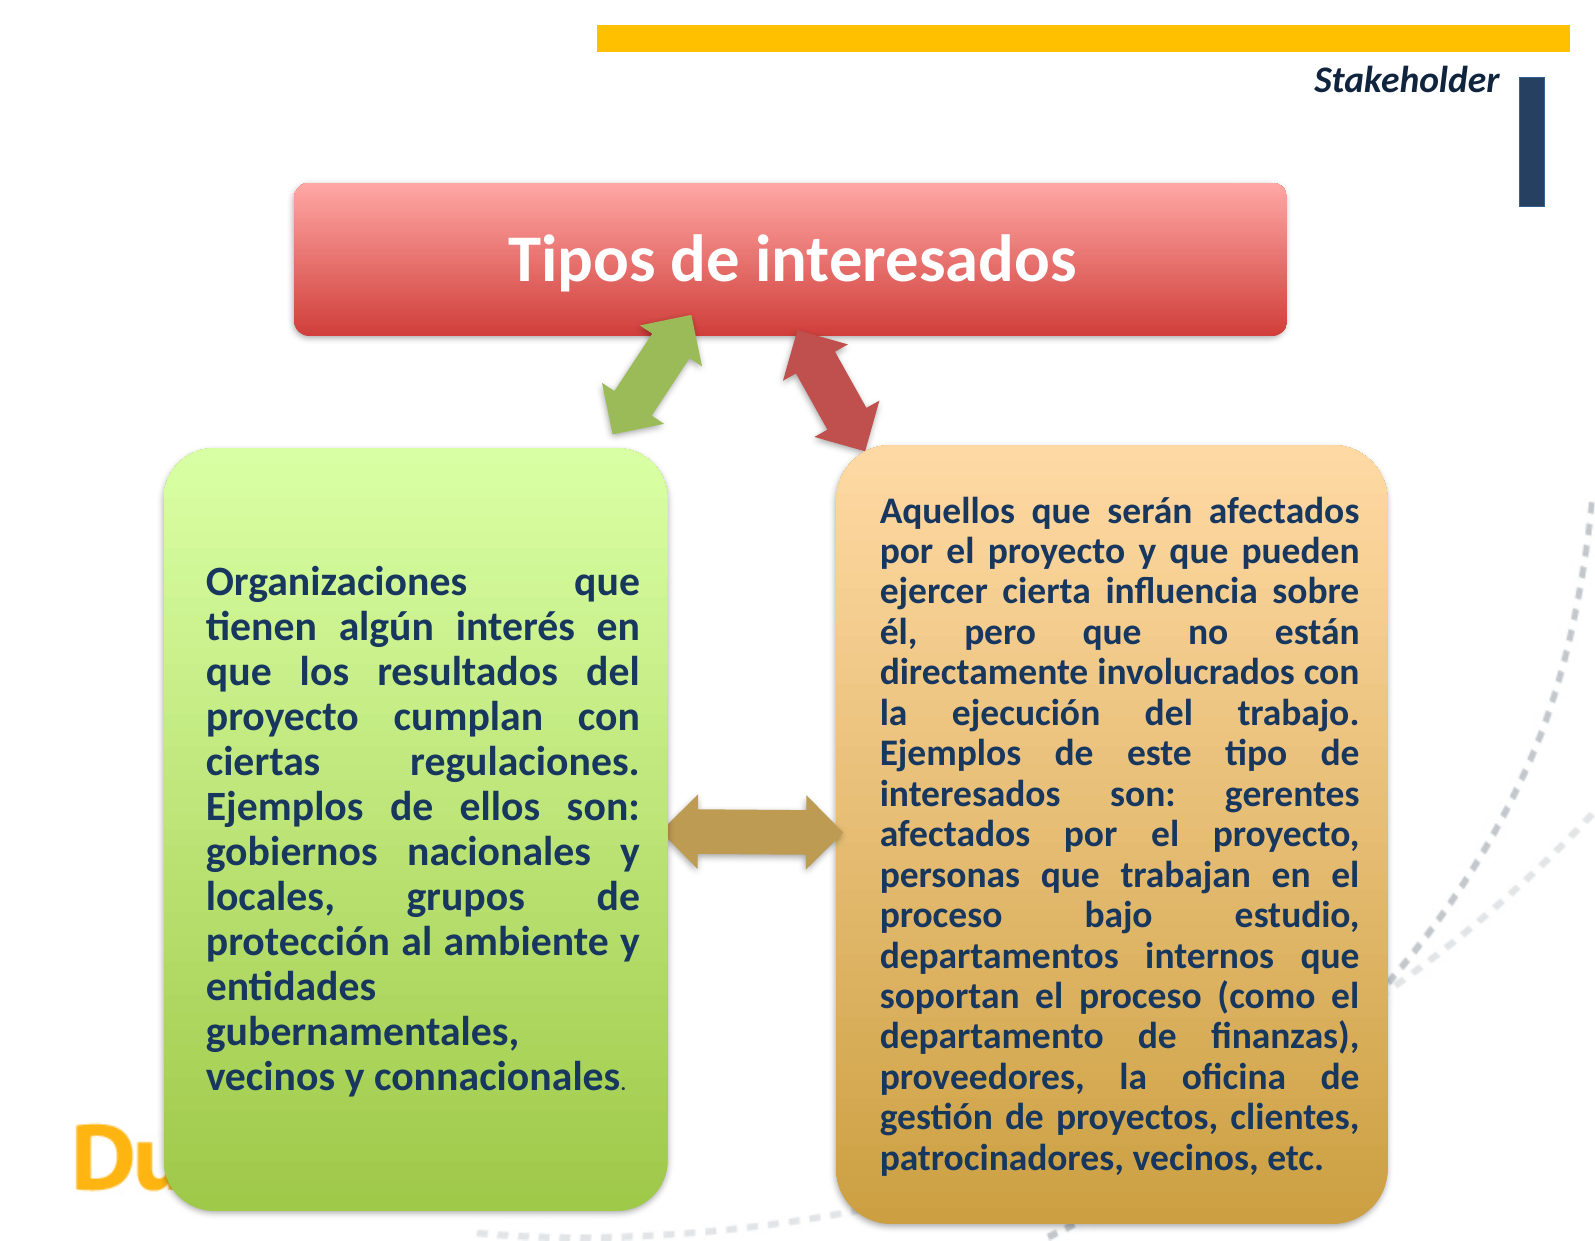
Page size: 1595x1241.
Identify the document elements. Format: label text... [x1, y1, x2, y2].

picture [0, 0, 1595, 1241]
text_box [56, 294, 1501, 1116]
title Stakeholder [1206, 49, 1516, 152]
